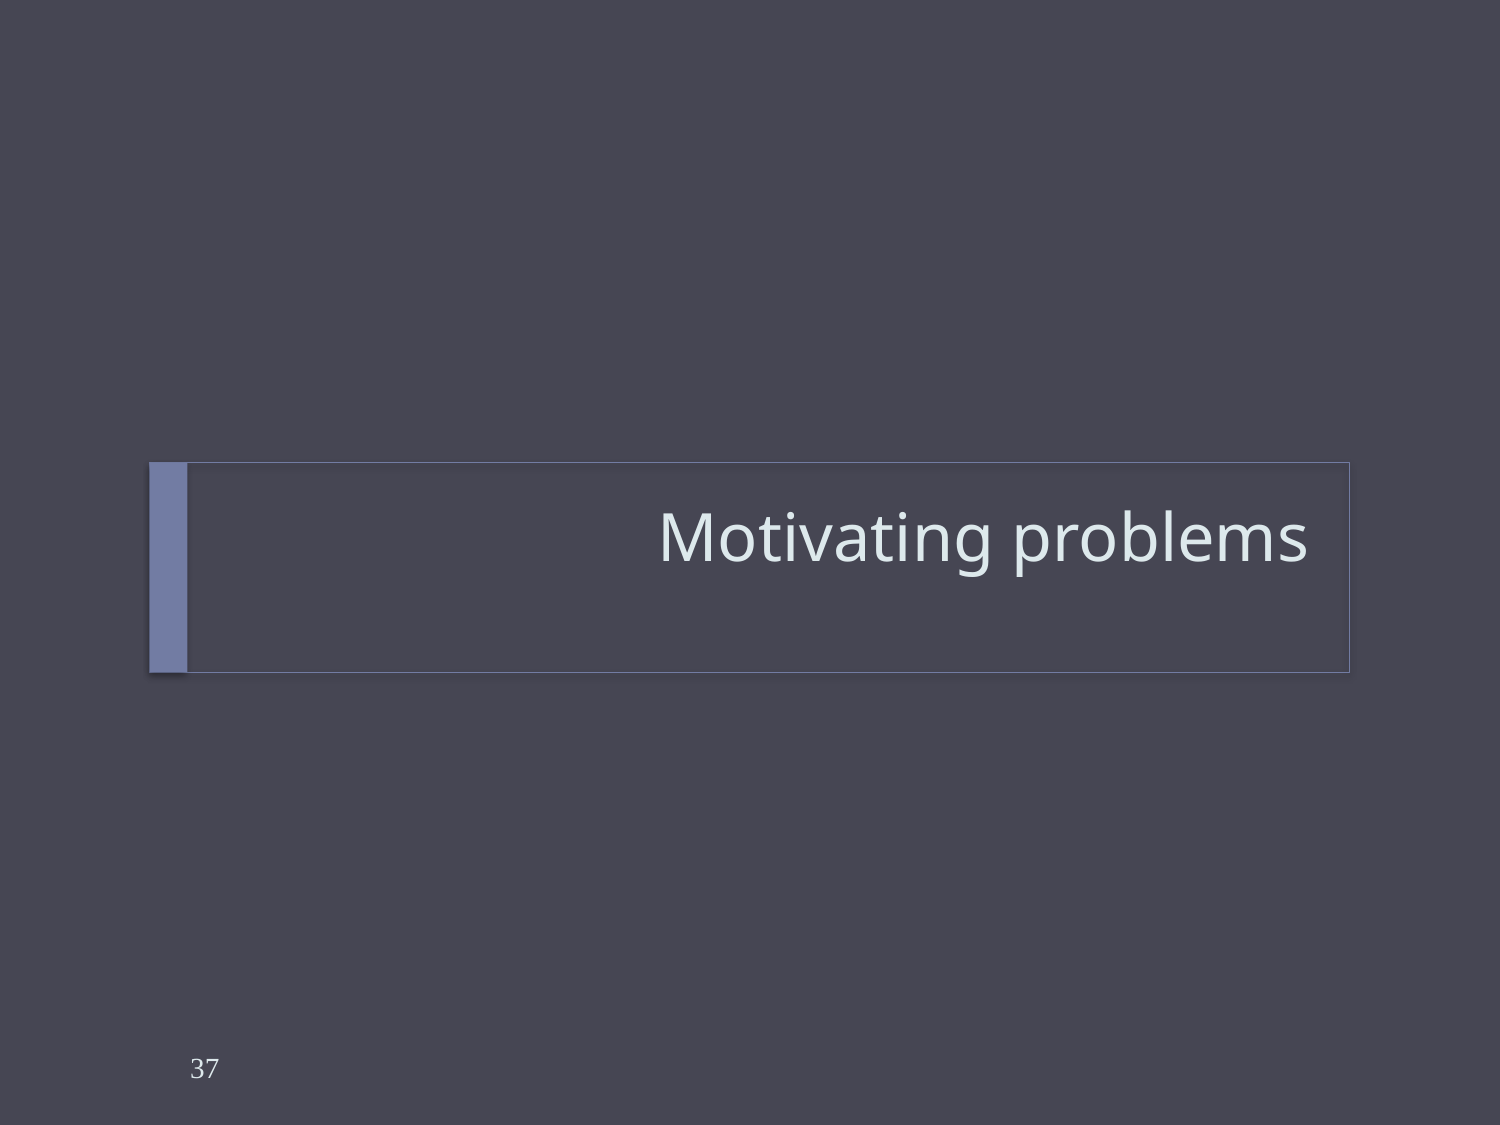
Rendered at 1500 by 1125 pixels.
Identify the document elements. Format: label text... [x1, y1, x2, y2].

title Motivating problems [200, 487, 1325, 663]
slide_number 37 [175, 1042, 425, 1103]
